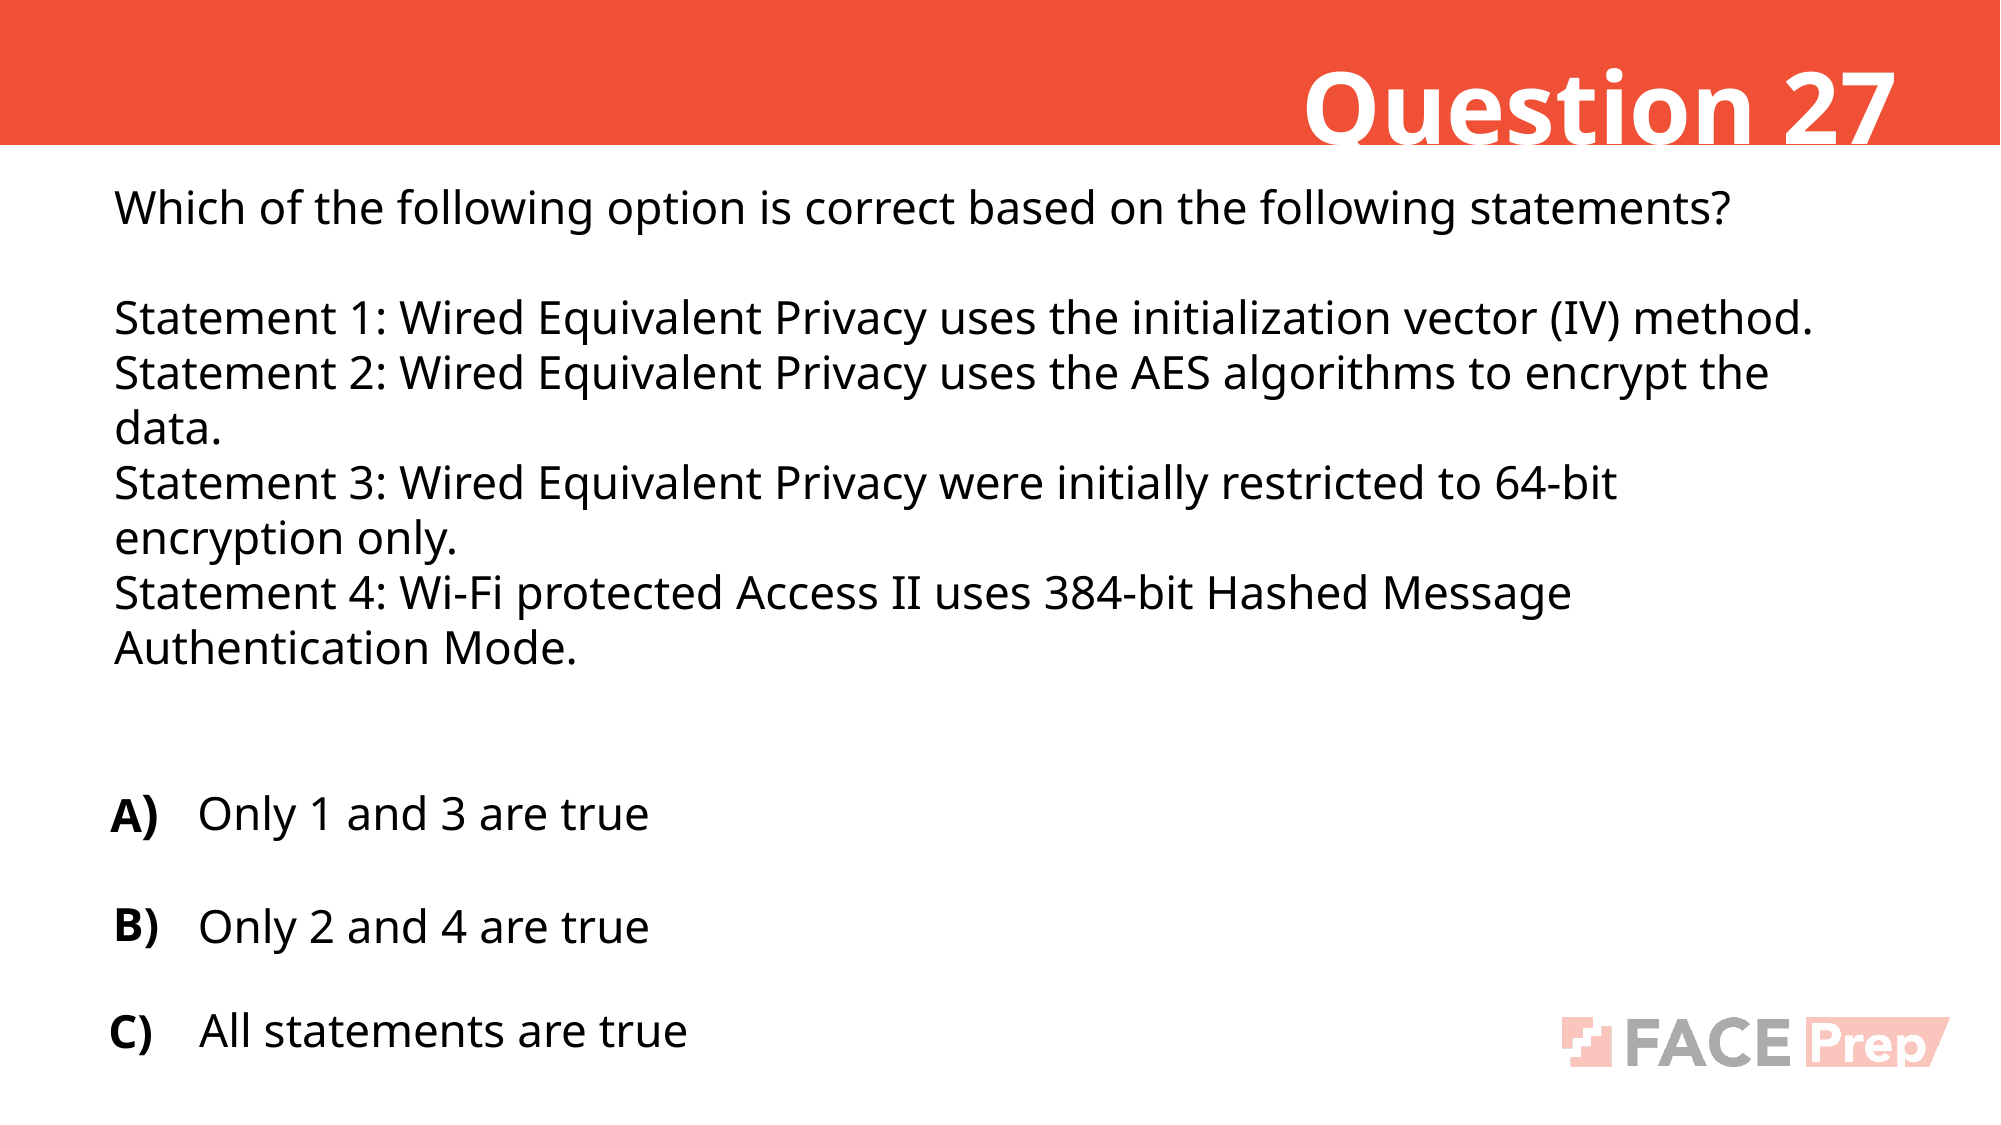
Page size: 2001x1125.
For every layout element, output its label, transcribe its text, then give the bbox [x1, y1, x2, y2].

text_box [78, 970, 184, 1073]
text_box Only 1 and 3 are true [182, 749, 1840, 852]
text_box Which of the following option is correct based on the following statements? Statement 1: Wired Equivalent Privacy uses the initialization vector (IV) method. Statement 2: Wired Equivalent Privacy uses the AES algorithms to encrypt the data. Statement 3: Wired Equivalent Privacy were initially restricted to 64-bit encryption only. Statement 4: Wi-Fi protected Access II uses 384-bit Hashed Message Authentication Mode. [99, 170, 1840, 736]
text_box B) [97, 860, 213, 963]
text_box [0, 0, 2000, 145]
text_box [85, 989, 200, 1092]
text_box Only 2 and 4 are true [183, 862, 1840, 965]
picture [1562, 1017, 1950, 1067]
text_box All statements are true [184, 966, 1841, 1069]
text_box A) [95, 741, 210, 844]
text_box Question 27 [638, 37, 1914, 173]
